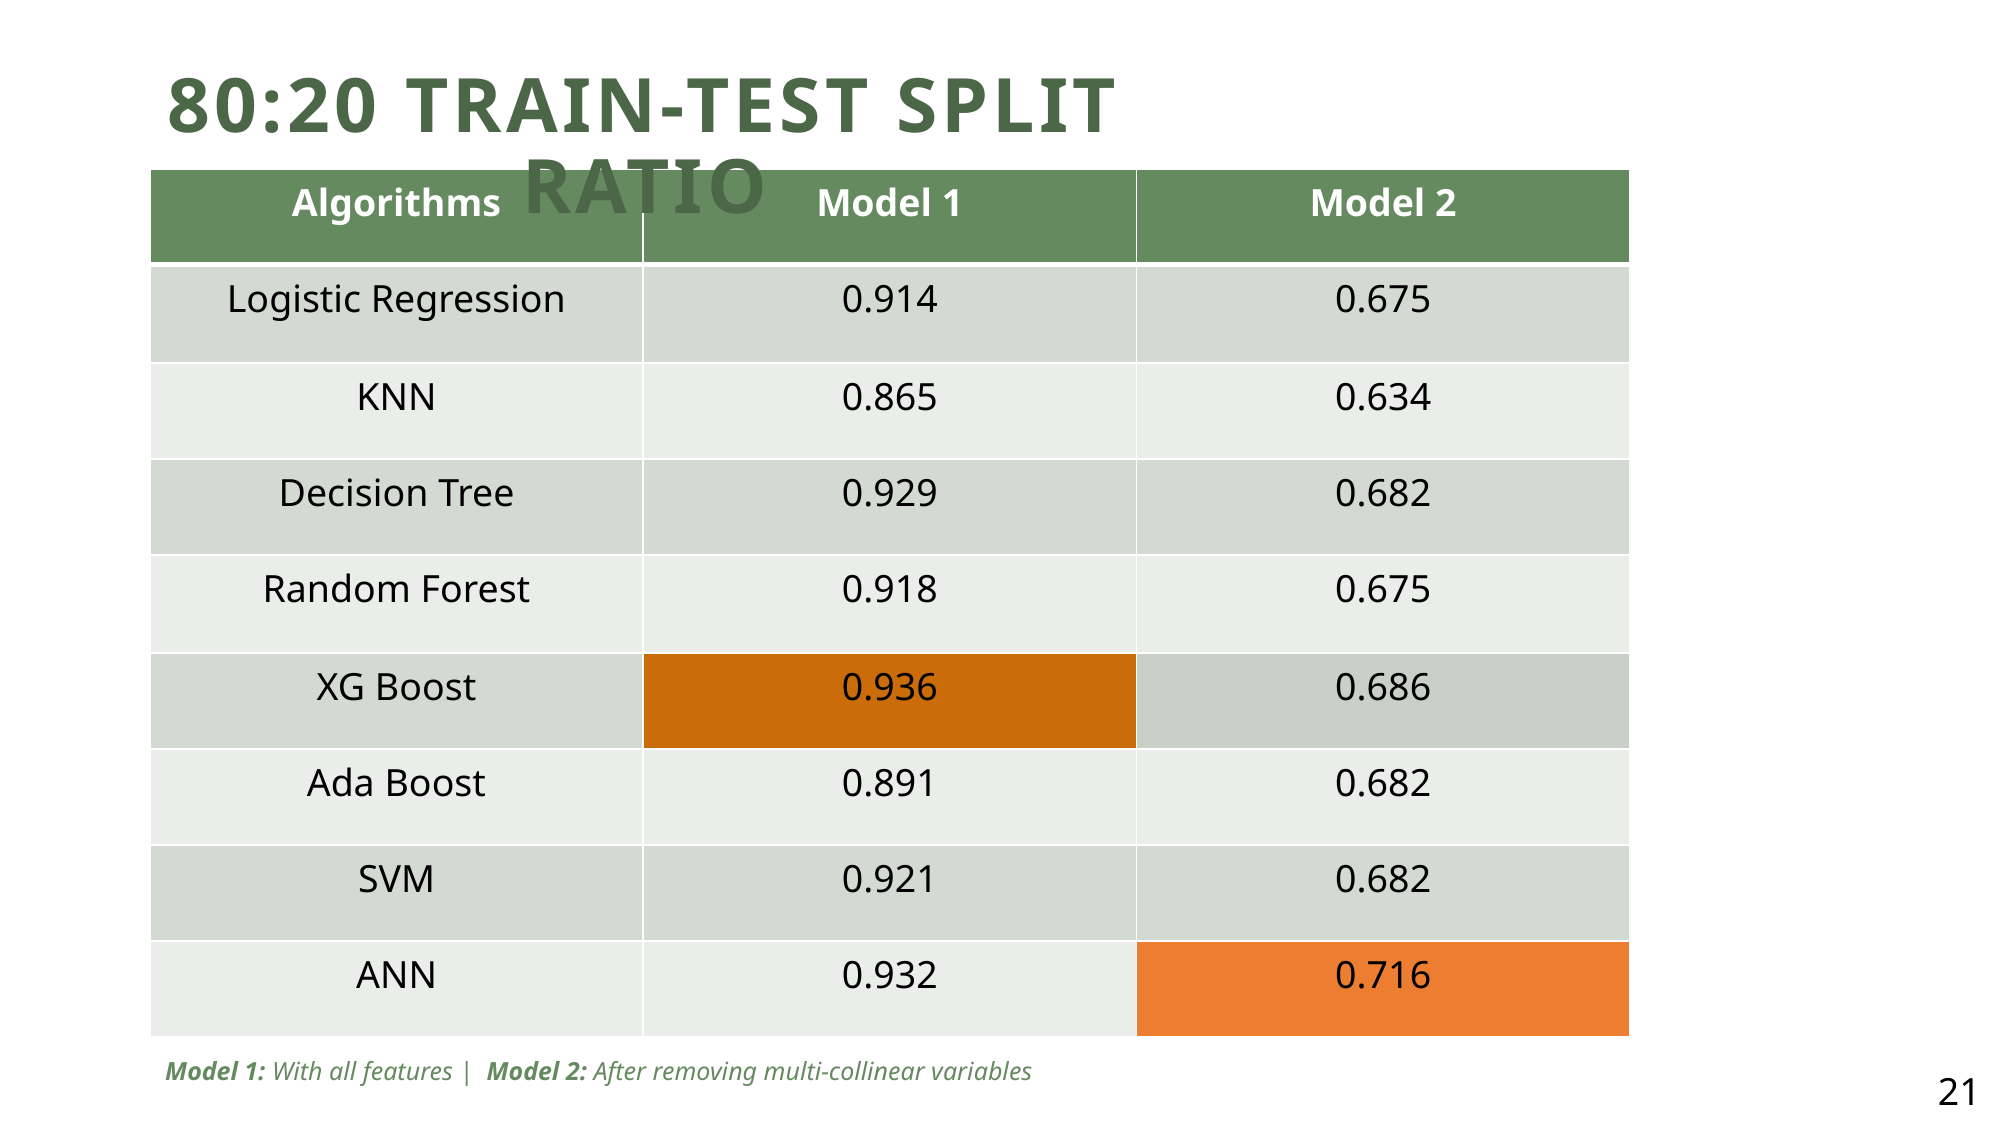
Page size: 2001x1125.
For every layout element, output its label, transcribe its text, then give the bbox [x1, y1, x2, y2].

table_cell Random Forest [151, 556, 642, 652]
table_header Model 1 [644, 190, 1136, 262]
table_cell XG Boost [151, 654, 642, 748]
table_cell 0.914 [644, 267, 1136, 362]
table_cell 0.675 [1137, 267, 1629, 362]
table_header Algorithms [151, 190, 642, 262]
table_cell 0.936 [644, 654, 1136, 748]
table_cell 0.682 [1137, 846, 1629, 940]
table_cell 0.675 [1137, 556, 1629, 652]
table_cell 0.929 [644, 460, 1136, 554]
table_cell 0.932 [644, 942, 1136, 1036]
table_cell 0.682 [1137, 750, 1629, 844]
text_box 21 [1922, 1060, 2000, 1121]
table_cell 0.634 [1137, 364, 1629, 458]
table_cell SVM [151, 846, 642, 940]
table_cell 0.891 [644, 750, 1136, 844]
table_cell Logistic Regression [151, 267, 642, 362]
table_cell 0.682 [1137, 460, 1629, 554]
table_cell Decision Tree [151, 460, 642, 554]
table_cell 0.918 [644, 556, 1136, 652]
table_cell ANN [151, 942, 642, 1036]
table_header Model 2 [1137, 170, 1629, 262]
title 80:20 Train-test split ratio [56, 60, 1234, 190]
table_cell 0.686 [1137, 654, 1629, 748]
table_cell Ada Boost [151, 750, 642, 844]
table_cell 0.865 [644, 364, 1136, 458]
table_cell 0.921 [644, 846, 1136, 940]
table_cell 0.716 [1137, 942, 1629, 1036]
text_box Model 1: With all features | Model 2: After removing multi-collinear variables [150, 1047, 1125, 1093]
table_cell KNN [151, 364, 642, 458]
